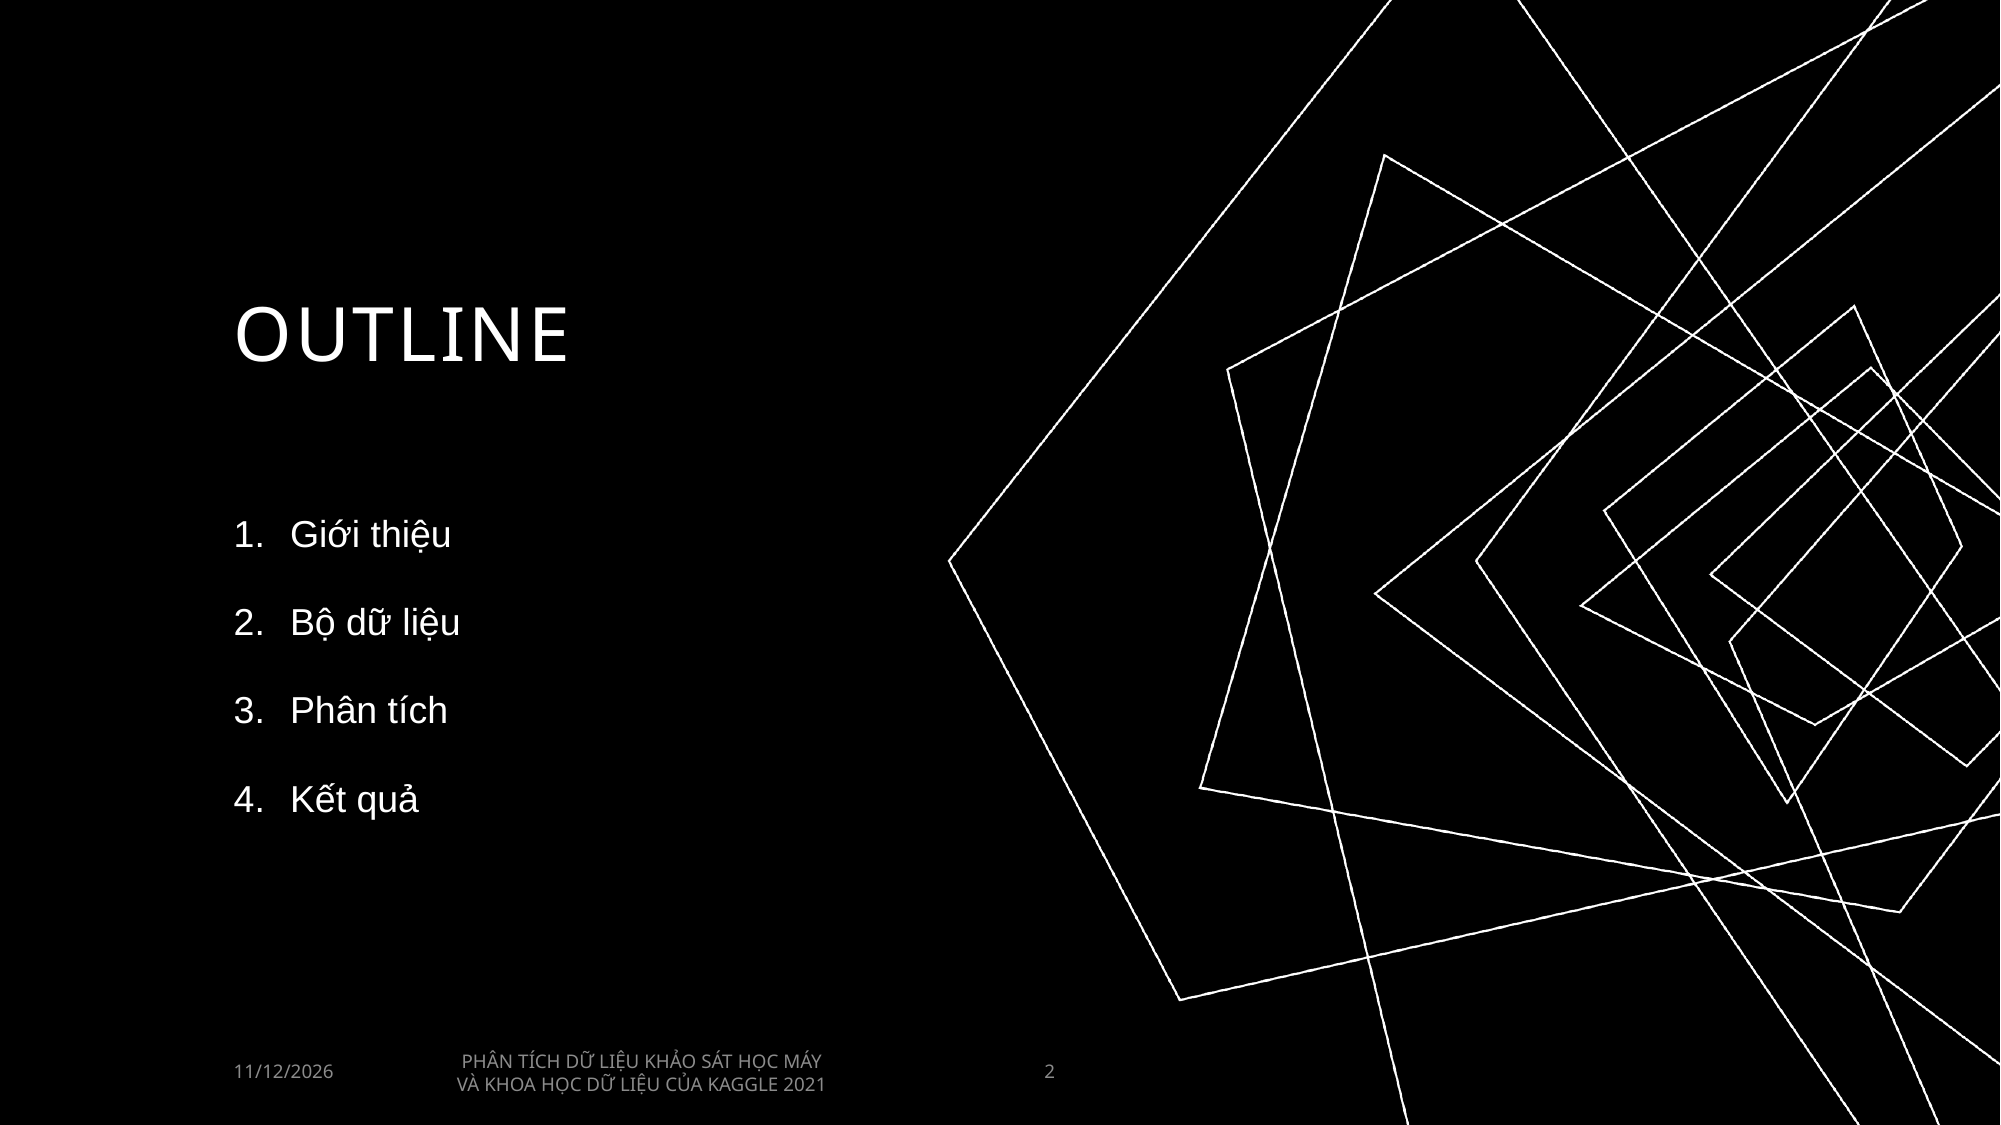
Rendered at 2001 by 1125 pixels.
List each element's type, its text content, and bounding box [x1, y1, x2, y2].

list Giới thiệu Bộ dữ liệu Phân tích Kết quả [218, 479, 694, 893]
picture [900, 0, 2000, 1125]
slide_number 2 [908, 1042, 1071, 1103]
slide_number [218, 1042, 381, 1103]
footer PHÂN TÍCH DỮ LIỆU KHẢO SÁT HỌC MÁY VÀ KHOA HỌC DỮ LIỆU CỦA KAGGLE 2021 [437, 1042, 846, 1103]
title outline [218, 167, 694, 385]
